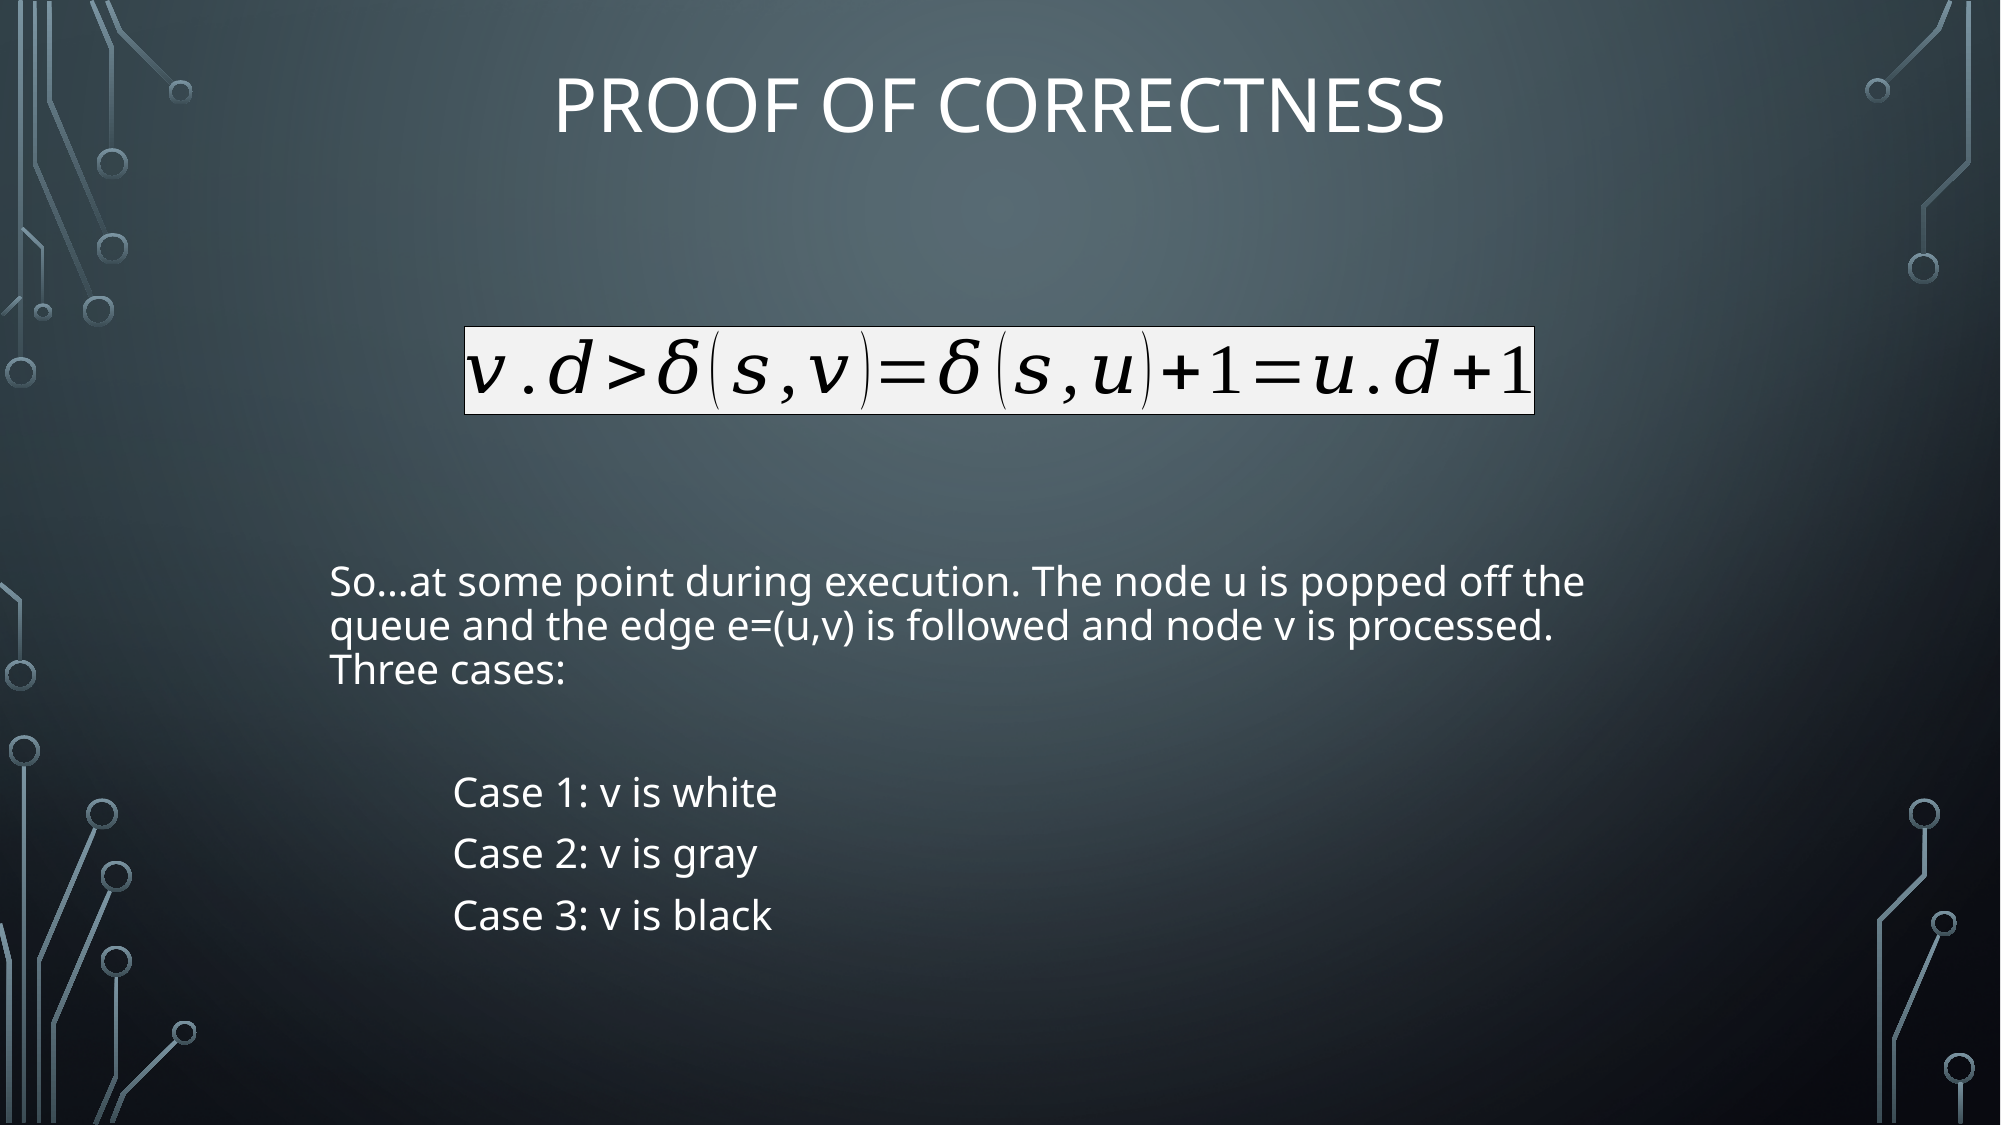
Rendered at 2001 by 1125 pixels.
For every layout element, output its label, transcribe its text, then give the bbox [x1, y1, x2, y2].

text_box So…at some point during execution. The node u is popped off the queue and the edge e=(u,v) is followed and node v is processed. Three cases: Case 1: v is white Case 2: v is gray Case 3: v is black [314, 487, 1685, 950]
title Proof of Correctness [187, 51, 1813, 165]
